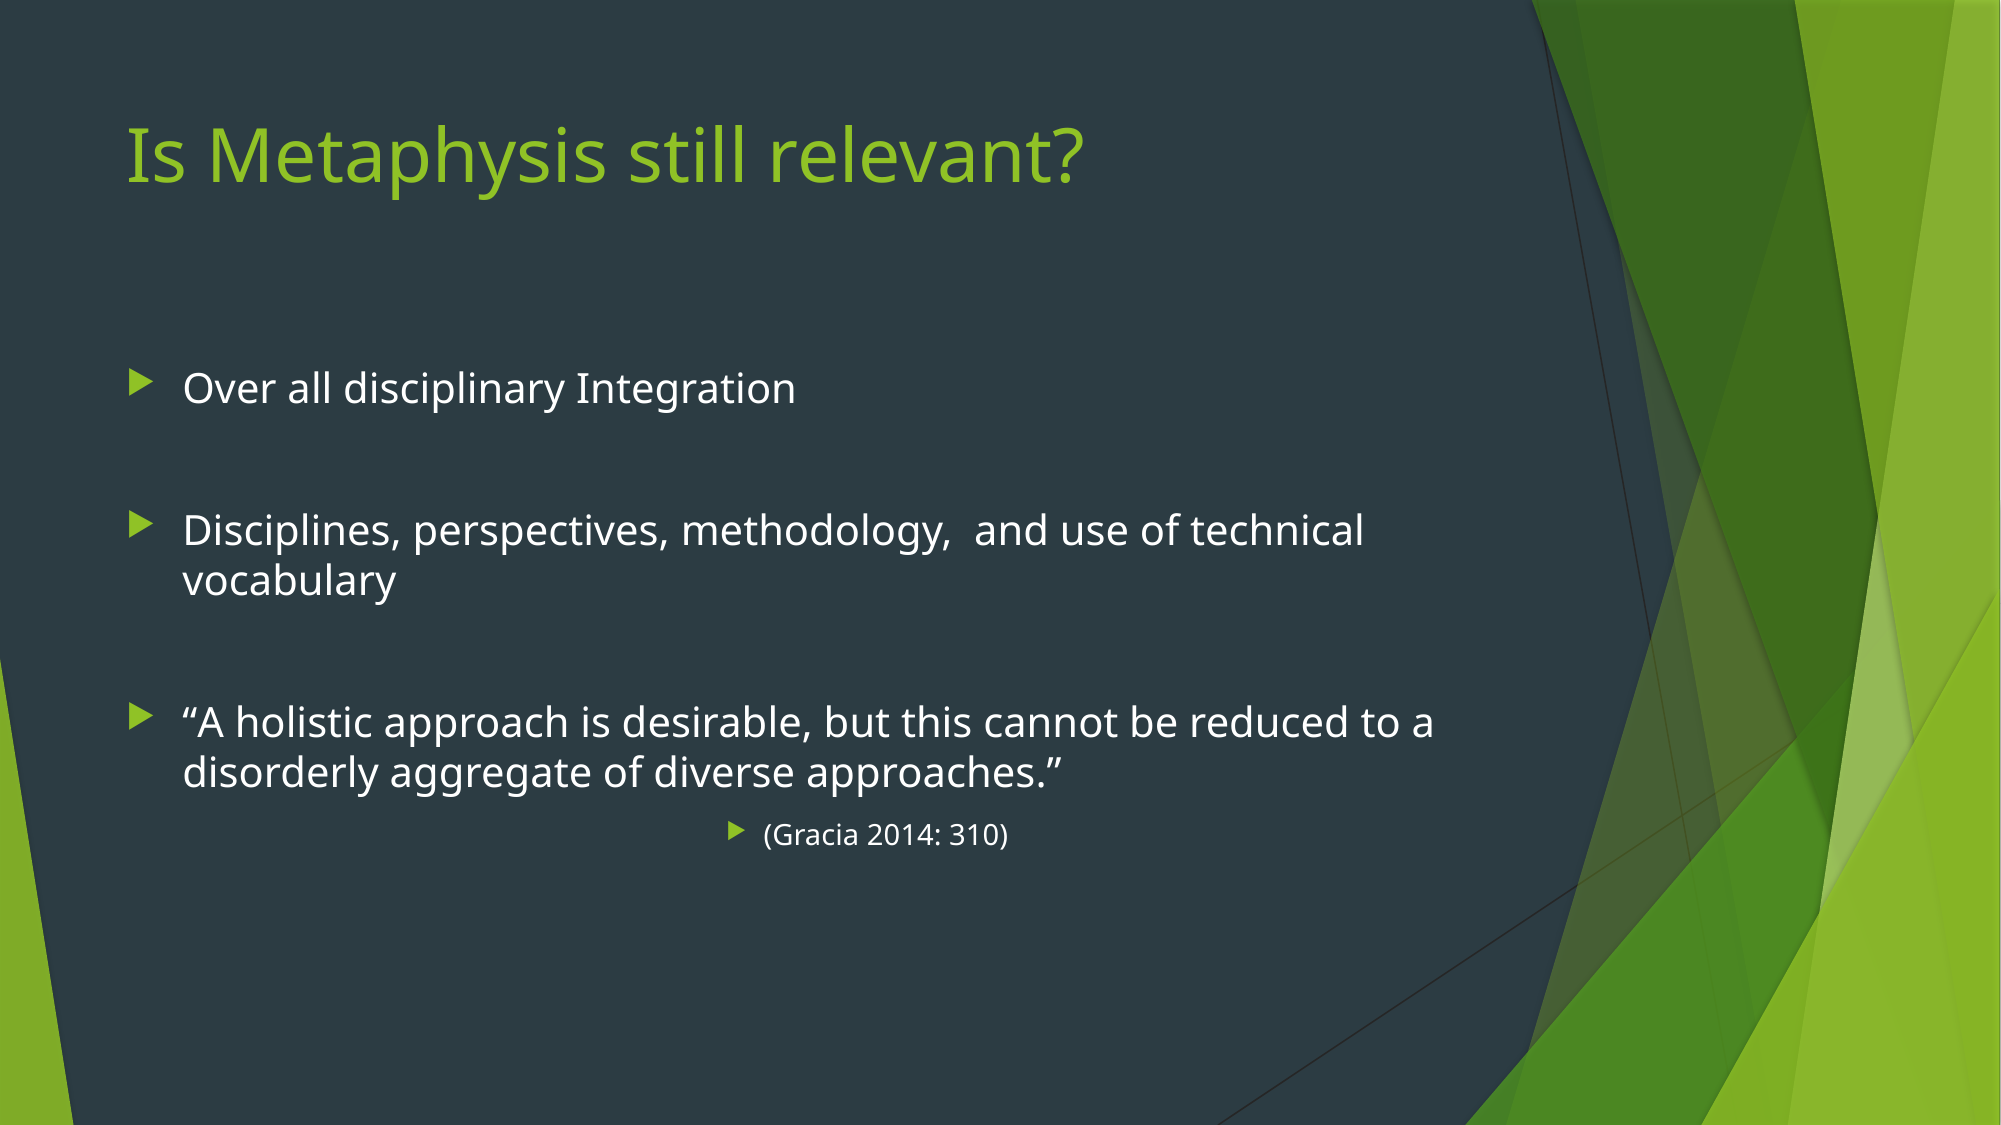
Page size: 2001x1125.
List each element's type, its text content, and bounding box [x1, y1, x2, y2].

title Is Metaphysis still relevant? [111, 99, 1522, 317]
list Over all disciplinary Integration Disciplines, perspectives, methodology, and use of technical vocabulary “A holistic approach is desirable, but this cannot be reduced to a disorderly aggregate of diverse approaches.” (Gracia 2014: 310) [111, 354, 1522, 992]
